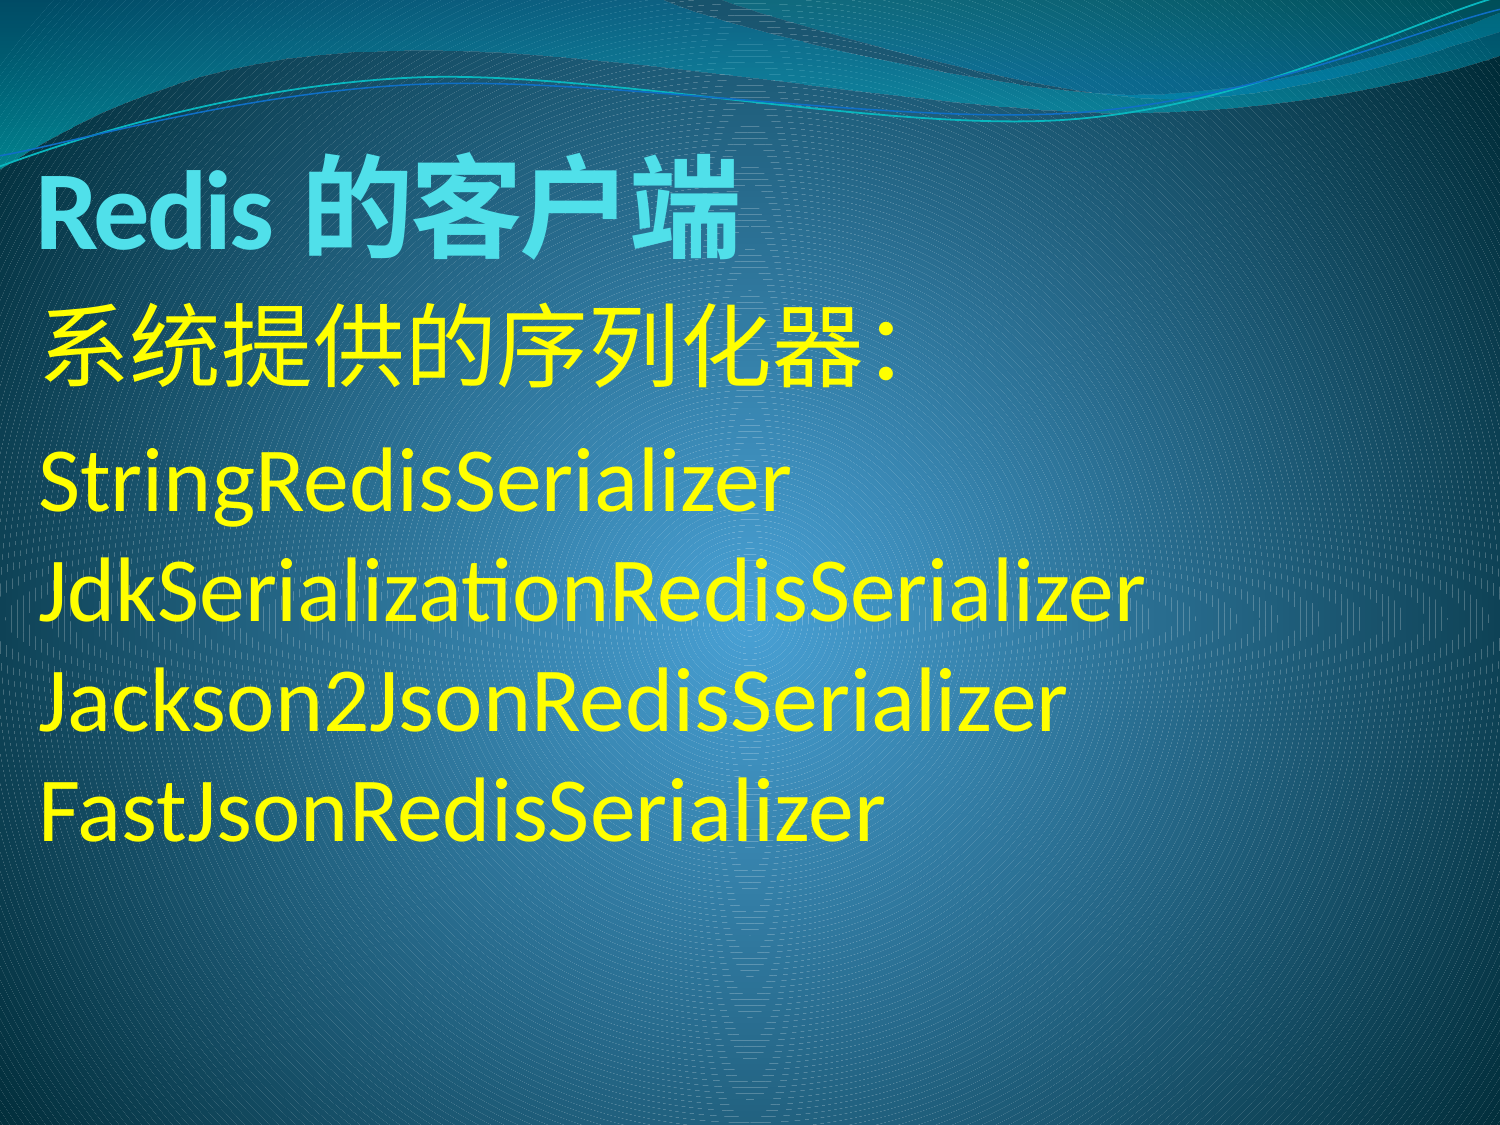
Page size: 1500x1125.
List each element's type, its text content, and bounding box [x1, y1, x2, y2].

title Redis的客户端 [35, 140, 1500, 270]
text_box StringRedisSerializer JdkSerializationRedisSerializer Jackson2JsonRedisSerializer FastJsonRedisSerializer [23, 412, 1465, 868]
text_box 系统提供的序列化器： [23, 281, 1465, 406]
